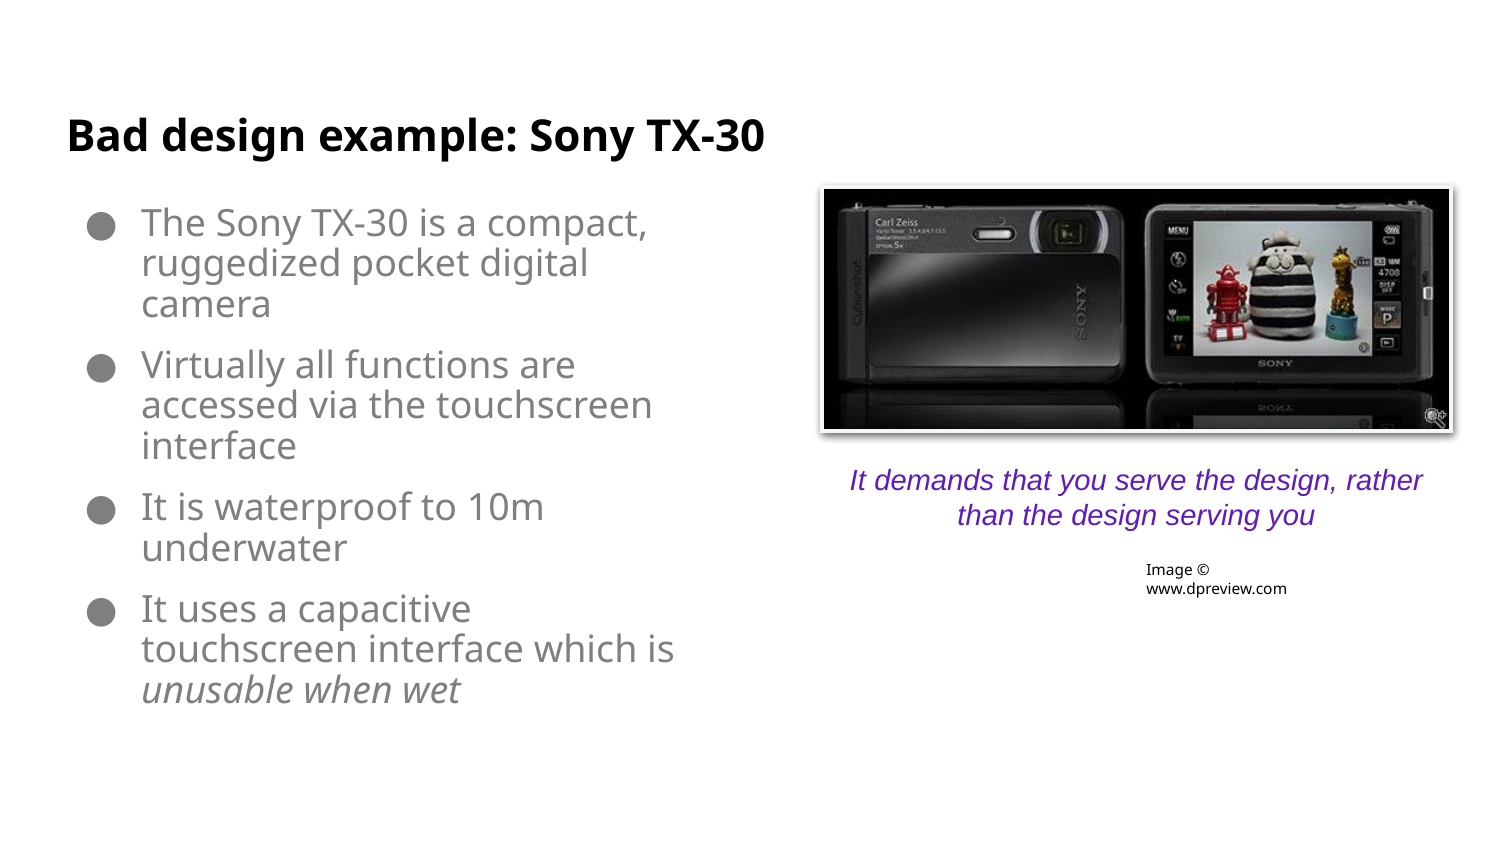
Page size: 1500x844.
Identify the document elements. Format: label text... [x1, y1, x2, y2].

text_box It demands that you serve the design, rather than the design serving you [824, 454, 1449, 540]
list The Sony TX-30 is a compact, ruggedized pocket digital camera Virtually all functions are accessed via the touchscreen interface It is waterproof to 10m underwater It uses a capacitive touchscreen interface which is unusable when wet [51, 189, 708, 750]
title Bad design example: Sony TX-30 [51, 72, 1449, 176]
text_box Image © www.dpreview.com [1141, 564, 1357, 593]
picture [824, 188, 1450, 430]
